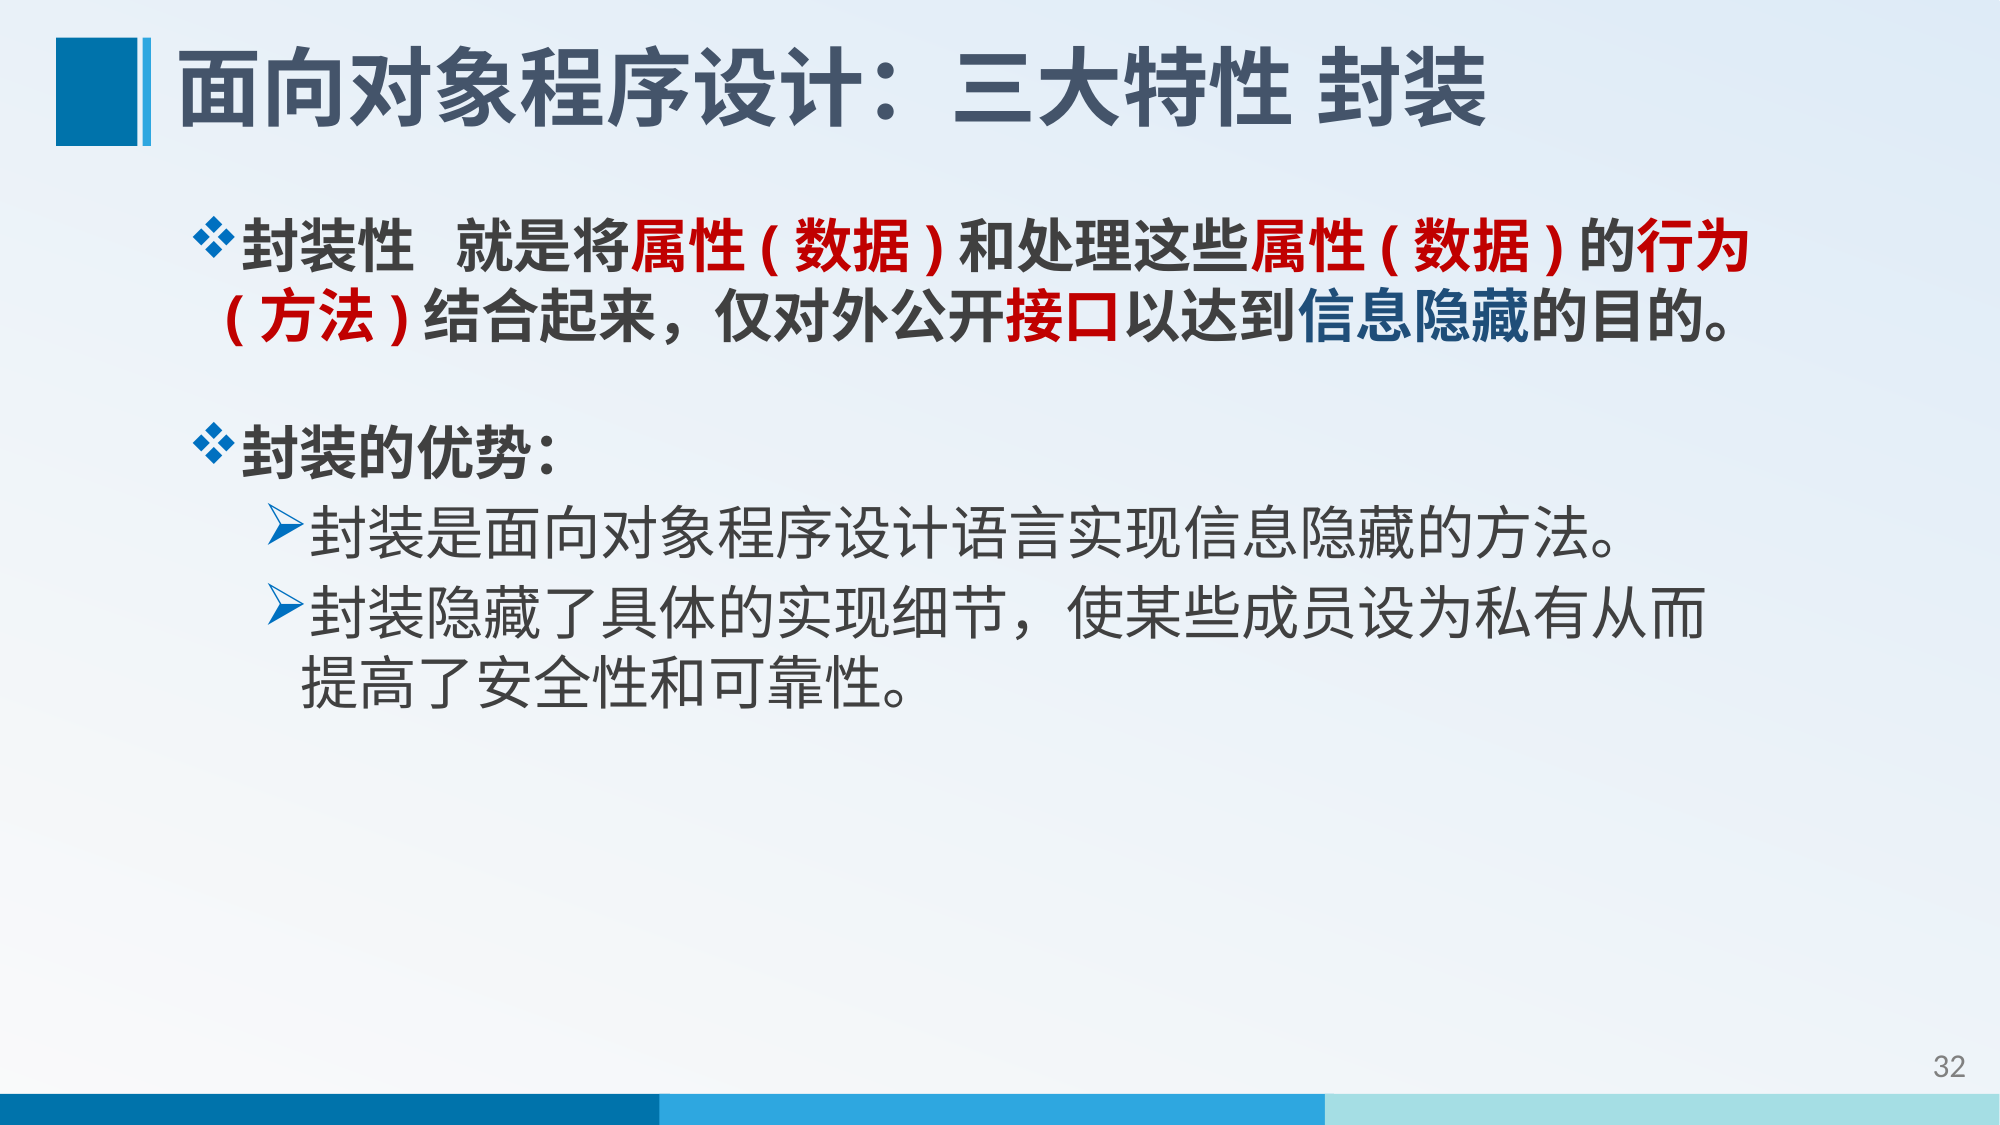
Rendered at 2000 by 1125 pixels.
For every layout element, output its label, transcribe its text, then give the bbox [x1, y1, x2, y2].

list 封装性 就是将属性(数据)和处理这些属性(数据)的行为(方法)结合起来，仅对外公开接口以达到信息隐藏的目的。 封装的优势： 封装是面向对象程序设计语言实现信息隐藏的方法。 封装隐藏了具体的实现细节，使某些成员设为私有从而提高了安全性和可靠性。 [172, 202, 1778, 930]
title 面向对象程序设计：三大特性 封装 [160, 37, 1791, 146]
